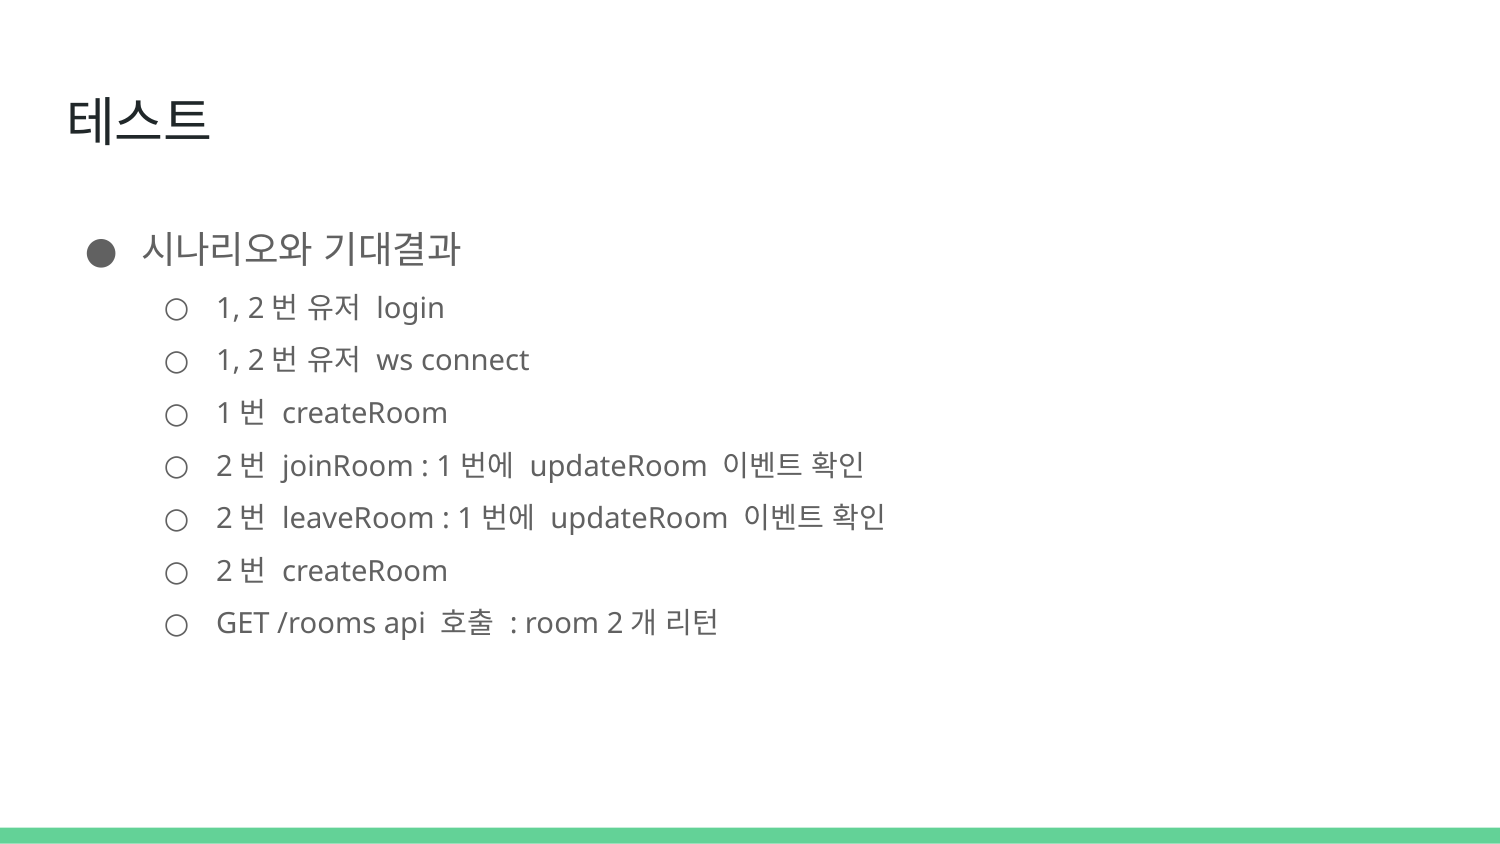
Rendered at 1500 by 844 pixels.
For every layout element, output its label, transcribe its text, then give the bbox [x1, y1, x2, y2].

title 테스트 [51, 72, 1449, 167]
list 시나리오와 기대결과 1, 2번 유저 login 1, 2번 유저 ws connect 1번 createRoom 2번 joinRoom : 1번에 updateRoom 이벤트 확인 2번 leaveRoom : 1번에 updateRoom 이벤트 확인 2번 createRoom GET /rooms api 호출 : room 2개 리턴 [51, 189, 1449, 750]
